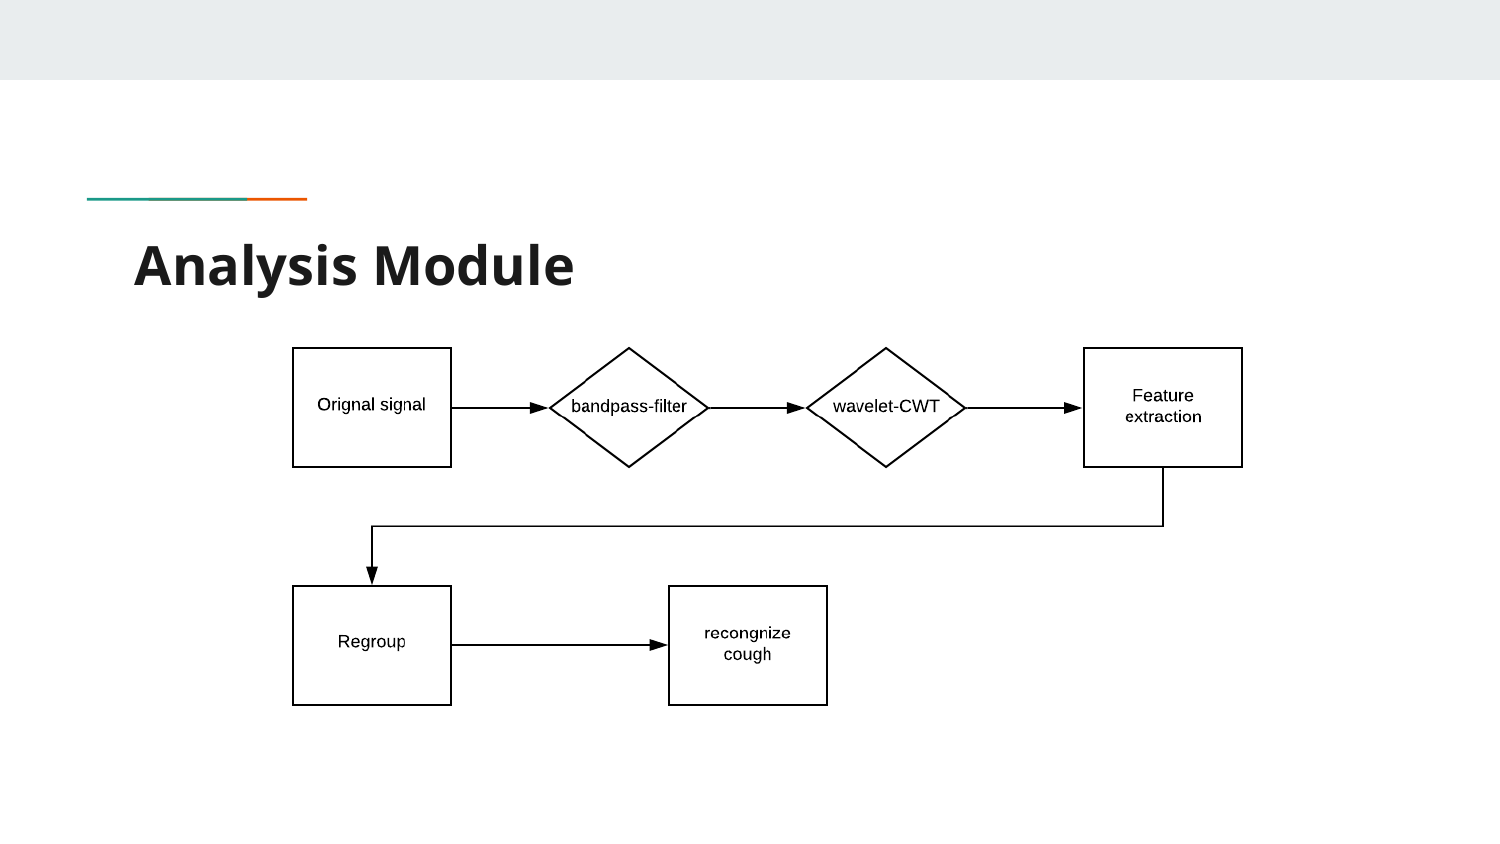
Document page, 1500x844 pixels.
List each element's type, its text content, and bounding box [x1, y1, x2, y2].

picture [223, 308, 1311, 745]
title Analysis Module [119, 216, 1381, 305]
